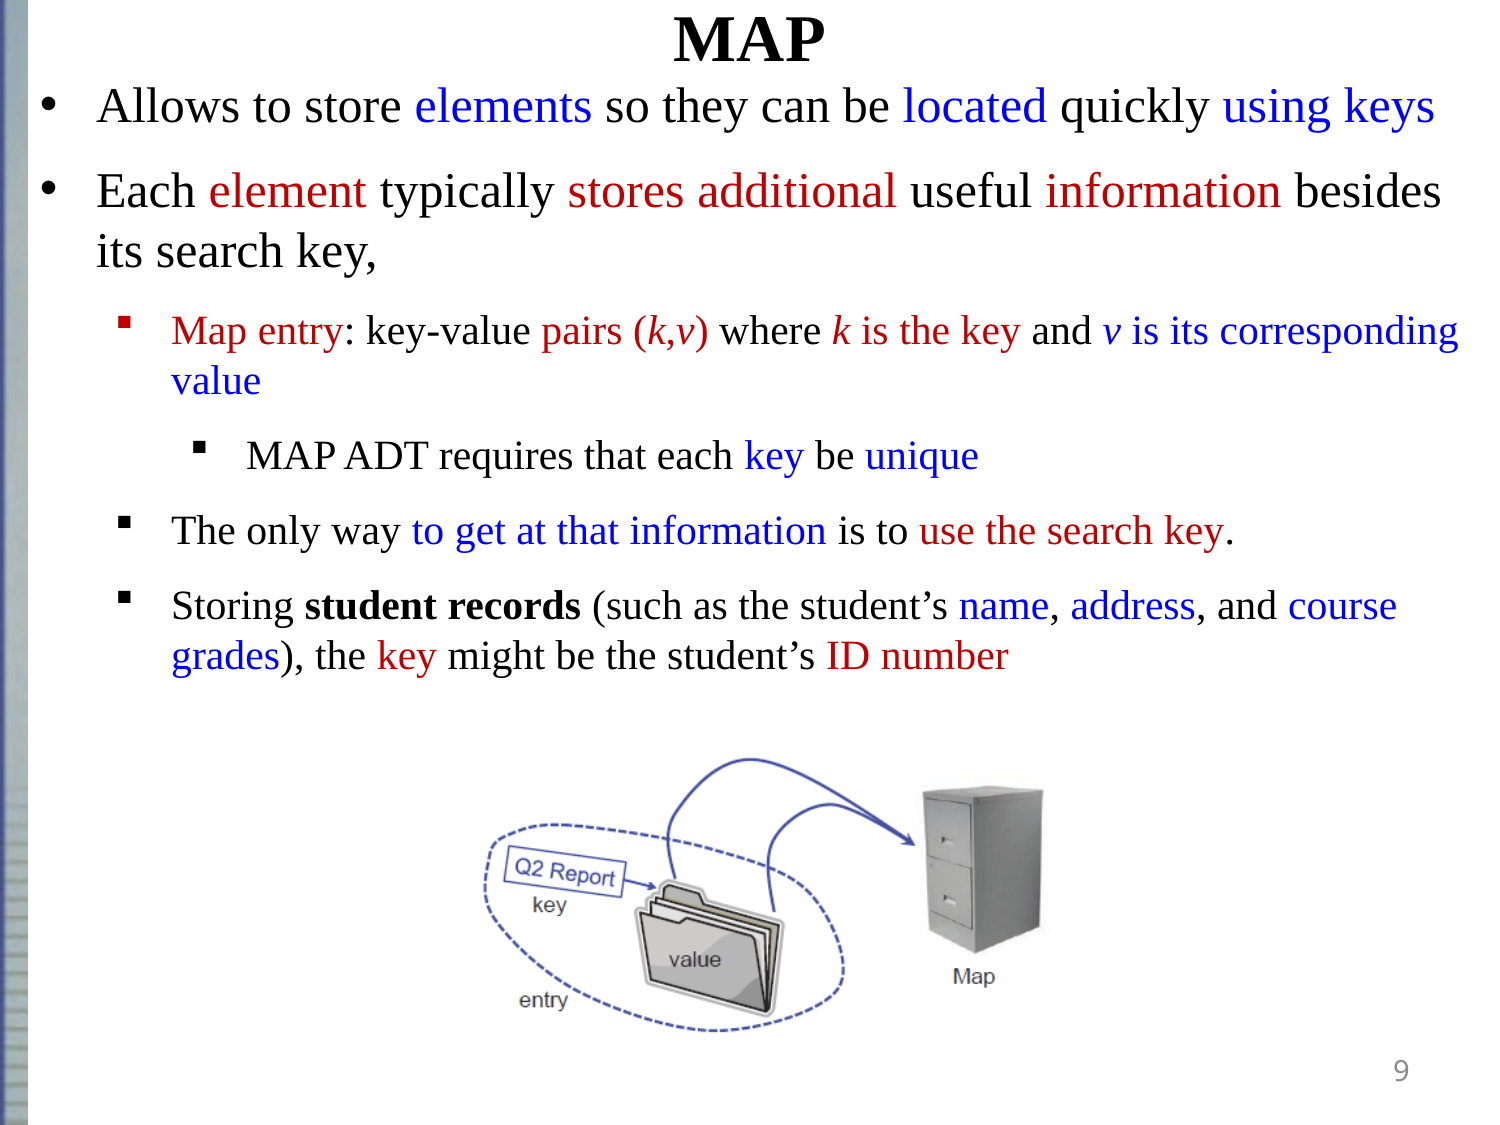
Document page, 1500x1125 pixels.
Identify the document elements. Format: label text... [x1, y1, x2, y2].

title MAP [75, 0, 1425, 65]
text_box Allows to store elements so they can be located quickly using keys Each element typically stores additional useful information besides its search key, Map entry: key-value pairs (k,v) where k is the key and v is its corresponding value MAP ADT requires that each key be unique The only way to get at that information is to use the search key. Storing student records (such as the student’s name, address, and course grades), the key might be the student’s ID number [24, 65, 1500, 686]
picture [0, 0, 28, 1125]
picture [473, 751, 1051, 1040]
slide_number 9 [1074, 1042, 1425, 1103]
